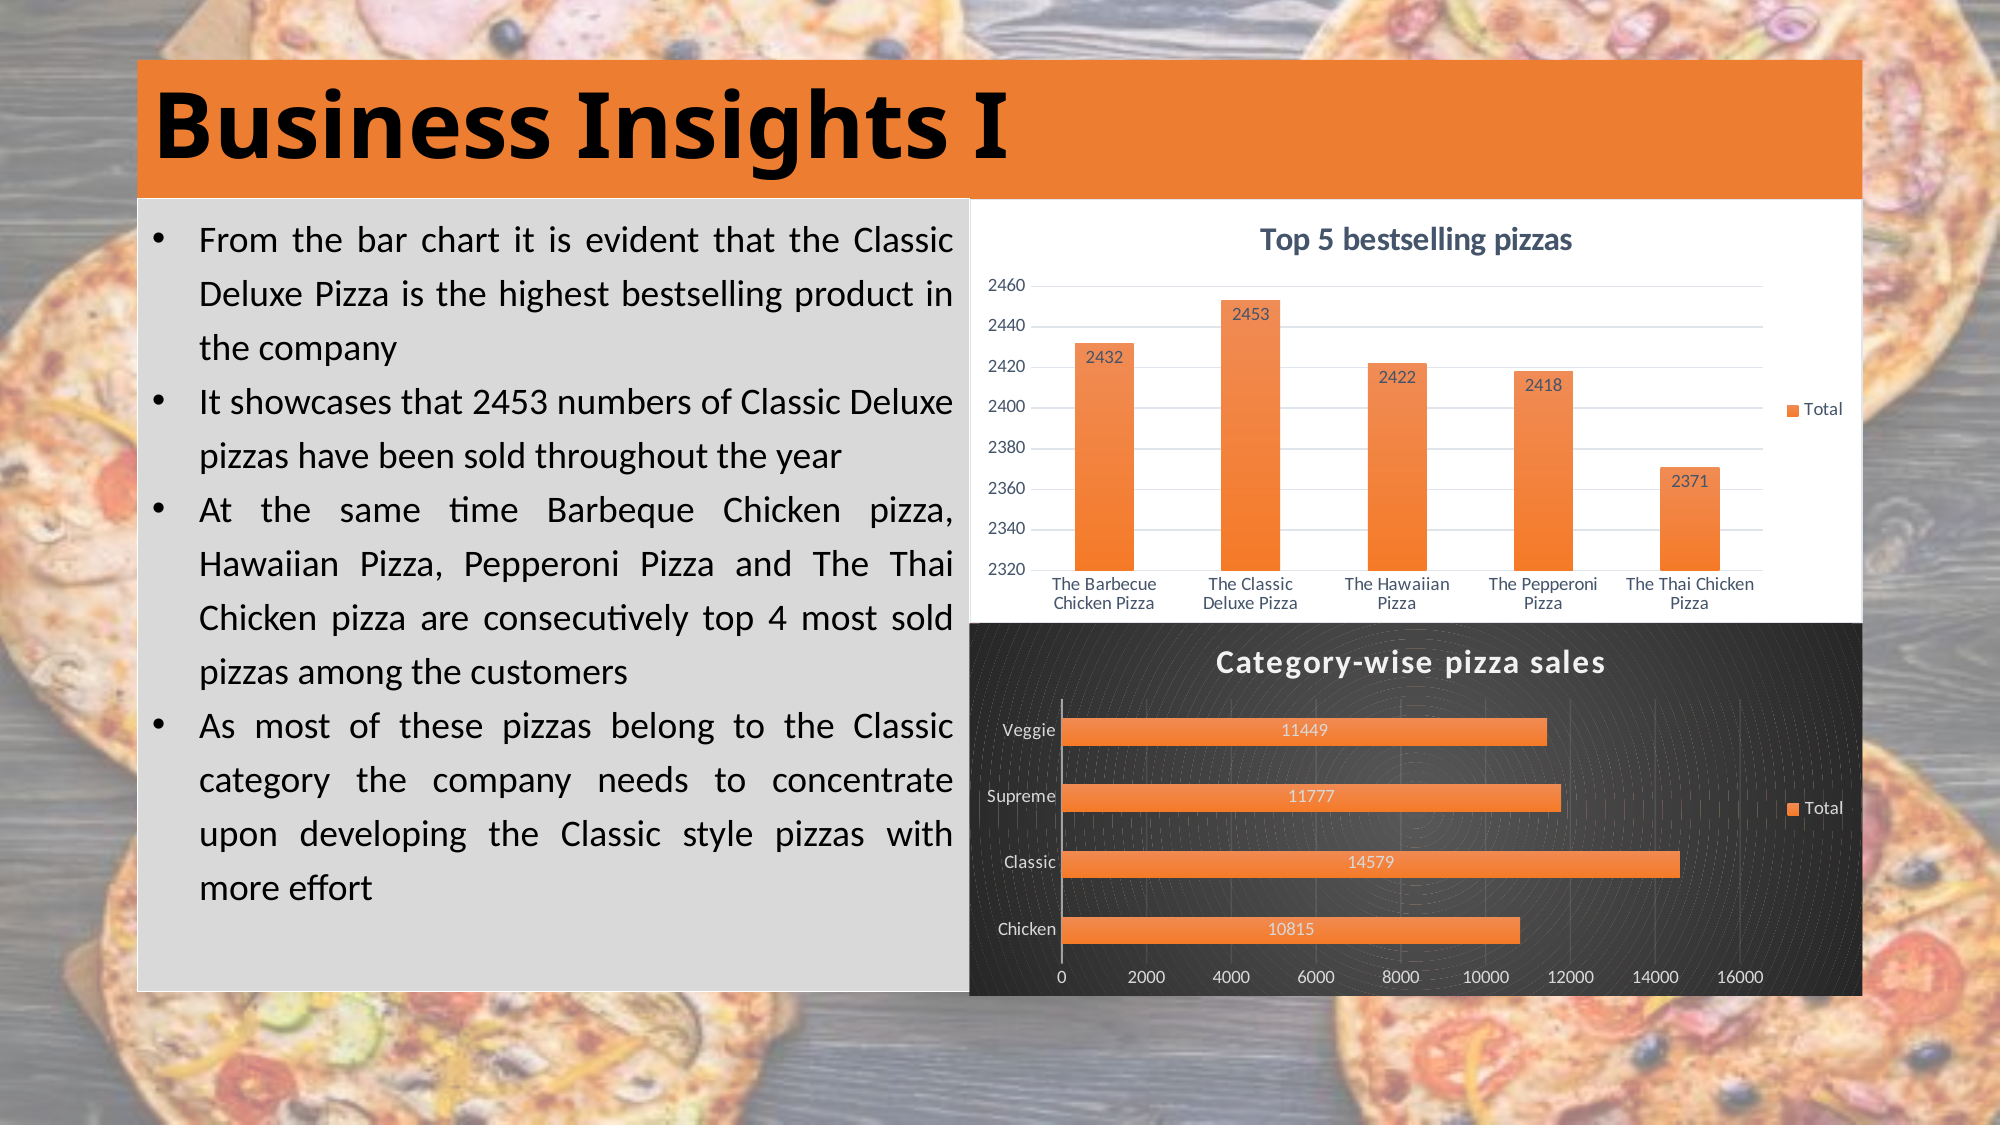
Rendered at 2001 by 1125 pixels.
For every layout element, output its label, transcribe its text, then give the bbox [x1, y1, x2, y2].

text_box From the bar chart it is evident that the Classic Deluxe Pizza is the highest bestselling product in the company It showcases that 2453 numbers of Classic Deluxe pizzas have been sold throughout the year At the same time Barbeque Chicken pizza, Hawaiian Pizza, Pepperoni Pizza and The Thai Chicken pizza are consecutively top 4 most sold pizzas among the customers As most of these pizzas belong to the Classic category the company needs to concentrate upon developing the Classic style pizzas with more effort [137, 198, 969, 992]
title Business Insights I [137, 59, 1863, 198]
chart [969, 198, 1863, 996]
